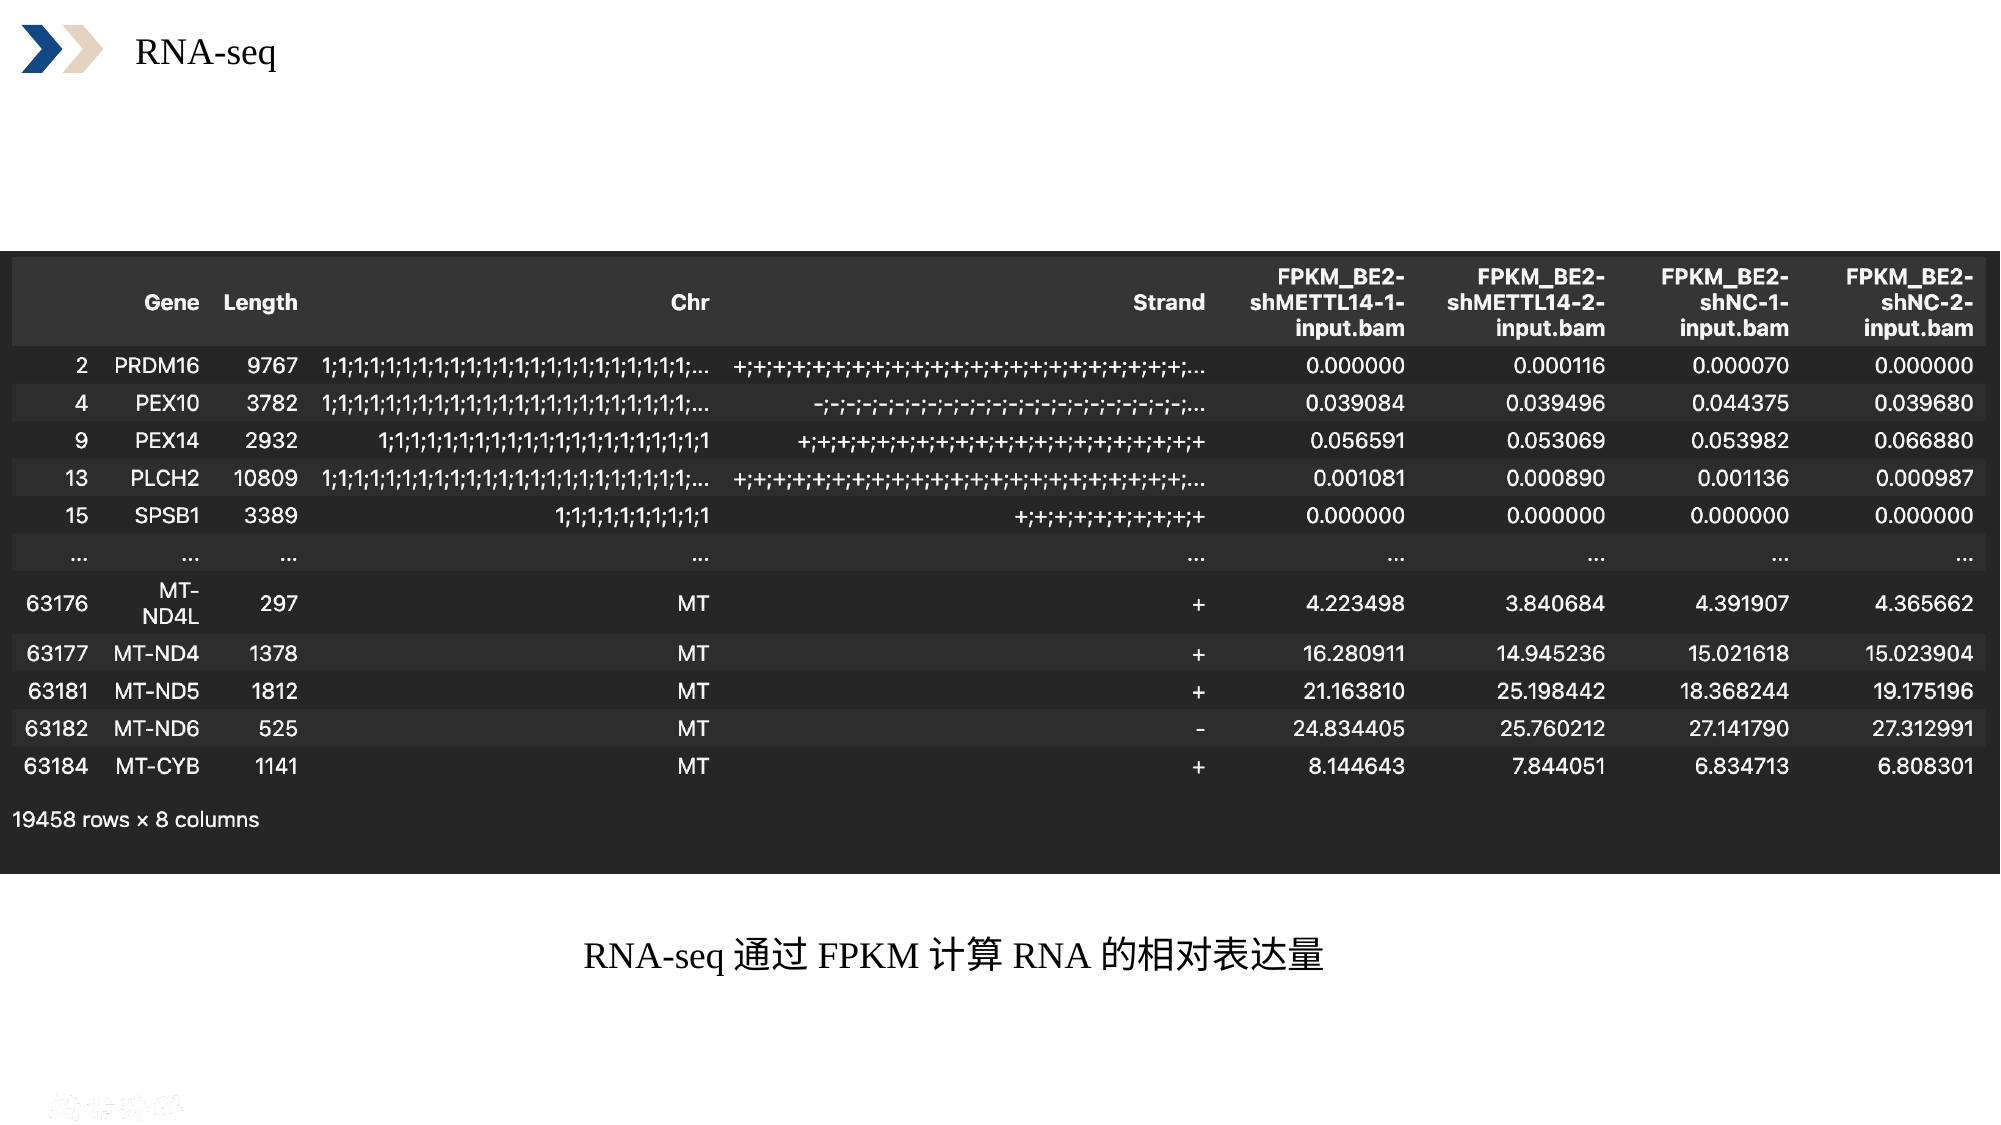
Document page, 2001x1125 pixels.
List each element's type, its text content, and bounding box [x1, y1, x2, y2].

picture [0, 251, 2000, 874]
text_box RNA-seq [120, 19, 292, 79]
text_box RNA-seq通过FPKM计算RNA的相对表达量 [568, 923, 1359, 984]
